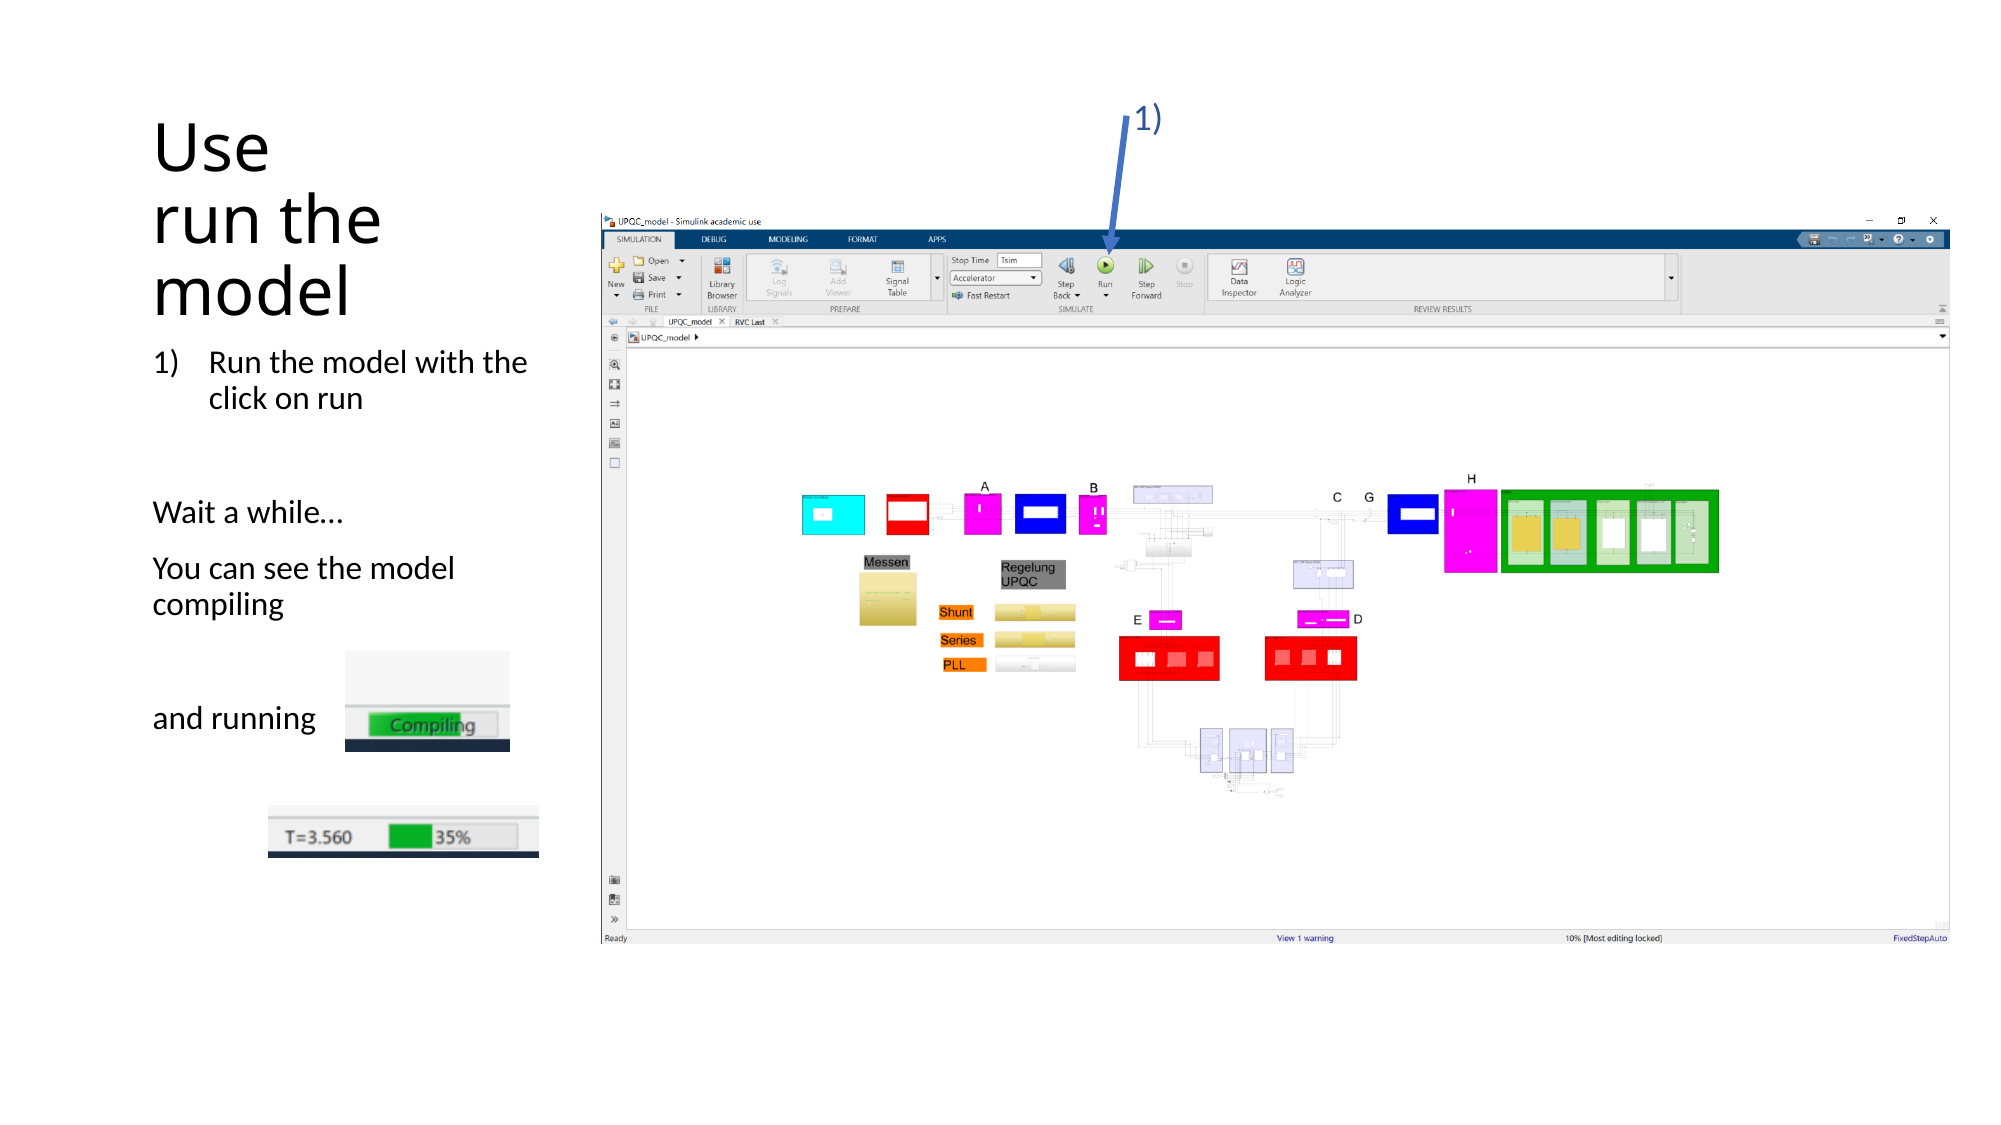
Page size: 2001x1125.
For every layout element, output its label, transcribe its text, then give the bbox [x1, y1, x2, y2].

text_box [1108, 115, 1127, 255]
picture [268, 805, 539, 858]
text_box 1) [1118, 85, 1179, 146]
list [601, 213, 1950, 944]
picture [345, 651, 510, 752]
title Use run the model [137, 75, 582, 337]
list Run the model with the click on run Wait a while… You can see the model compiling and running [137, 337, 582, 963]
